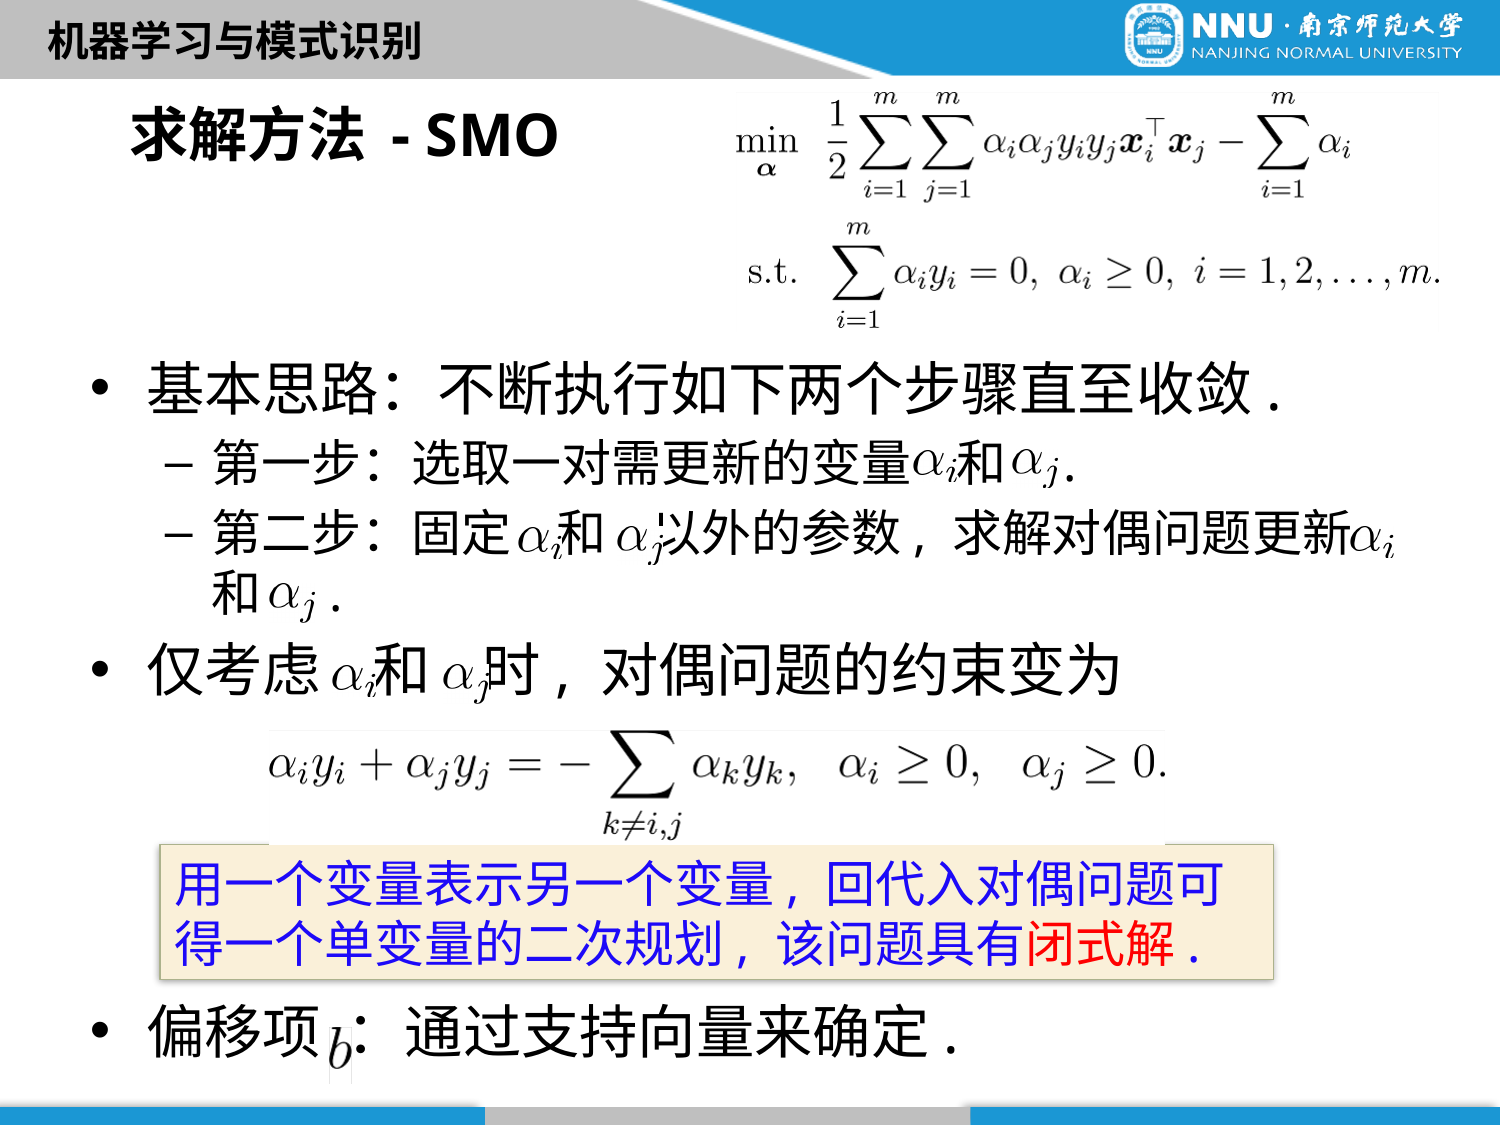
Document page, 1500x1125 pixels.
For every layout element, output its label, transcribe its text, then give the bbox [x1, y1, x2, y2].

title 求解方法 - SMO [75, 90, 616, 219]
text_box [1348, 522, 1396, 564]
text_box 用一个变量表示另一个变量, 回代入对偶问题可得一个单变量的二次规划, 该问题具有闭式解. [159, 844, 1274, 980]
picture [734, 89, 1441, 333]
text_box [266, 579, 317, 626]
picture [326, 1022, 354, 1085]
picture [0, 0, 1500, 79]
list 基本思路：不断执行如下两个步骤直至收敛. 第一步：选取一对需更新的变量 和 . 第二步：固定 和 以外的参数, 求解对偶问题更新 和 . 仅考虑 和 时, 对偶问题的约束变为 偏移项 ：通过支持向量来确定. [75, 262, 1425, 1006]
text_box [441, 660, 491, 707]
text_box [911, 445, 959, 488]
picture [266, 726, 1167, 845]
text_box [516, 522, 564, 565]
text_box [615, 522, 666, 569]
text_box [330, 660, 378, 703]
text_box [1010, 445, 1061, 492]
